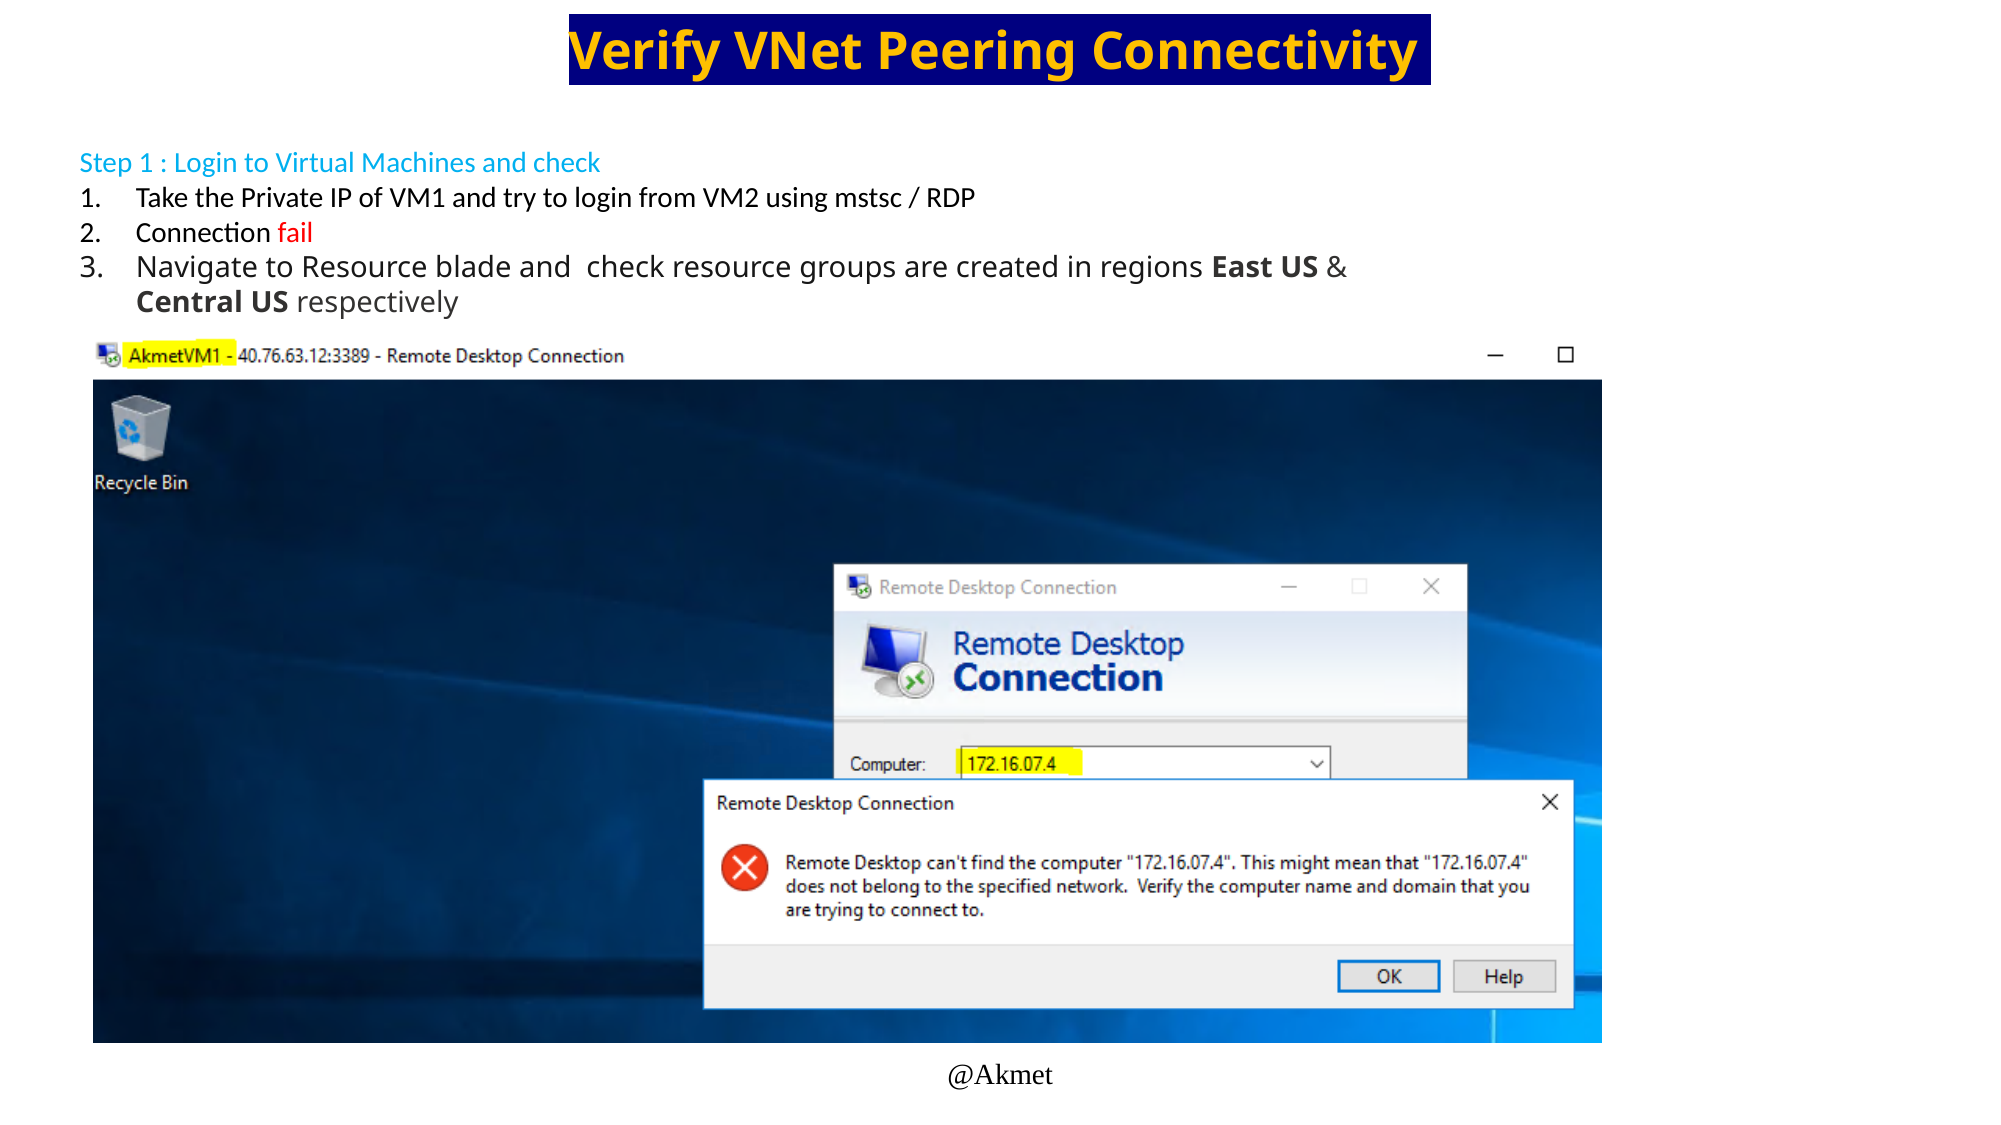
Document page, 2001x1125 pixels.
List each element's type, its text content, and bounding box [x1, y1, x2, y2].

picture [93, 333, 1602, 1043]
text_box Verify VNet Peering Connectivity [0, 2, 2000, 89]
text_box Step 1 : Login to Virtual Machines and check Take the Private IP of VM1 and try to login from VM2 using mstsc / RDP Connection fail Navigate to Resource blade and check resource groups are created in regions East US & Central US respectively [64, 135, 1437, 326]
footer @Akmet [662, 1043, 1338, 1103]
